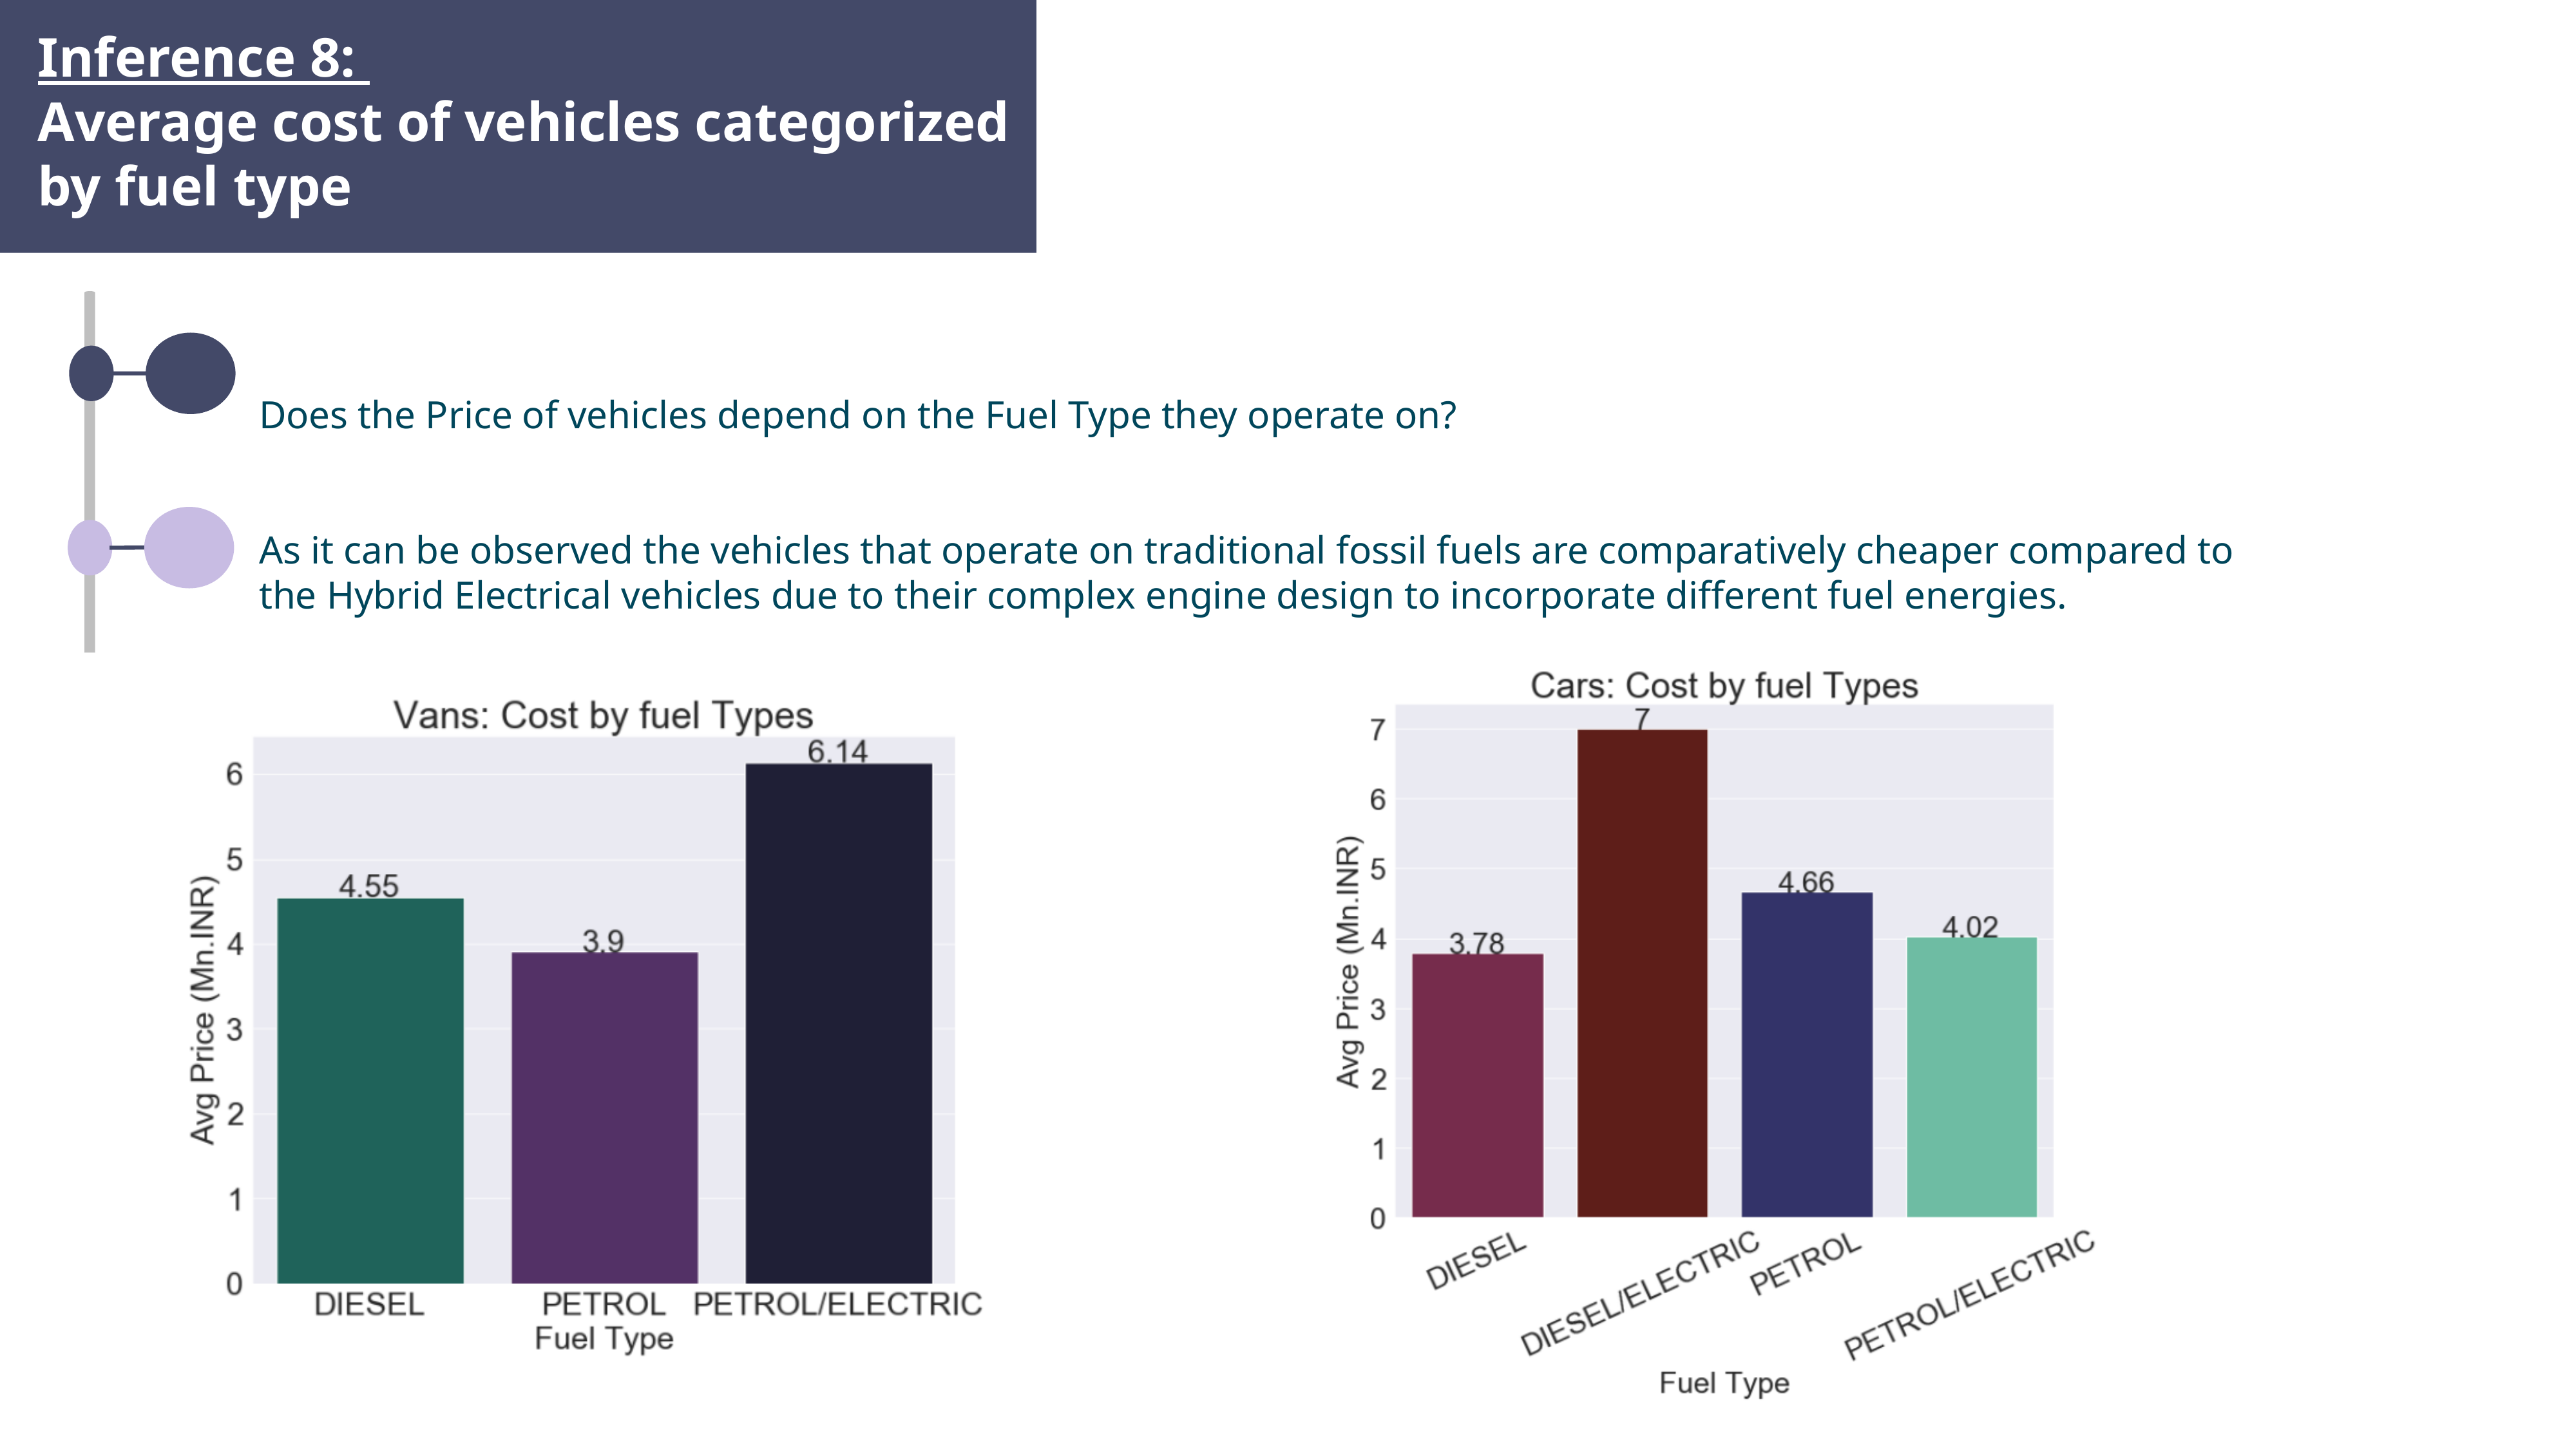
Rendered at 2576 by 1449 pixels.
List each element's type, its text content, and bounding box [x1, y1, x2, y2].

text_box [143, 506, 235, 589]
text_box [0, 0, 1037, 254]
picture [171, 694, 1000, 1368]
text_box [84, 575, 95, 653]
text_box [84, 401, 95, 520]
picture [1333, 666, 2107, 1406]
text_box [145, 332, 236, 415]
text_box Does the Price of vehicles depend on the Fuel Type they operate on? As it can be observed the vehicles that operate on traditional fossil fuels are comparatively cheaper compared to the Hybrid Electrical vehicles due to their complex engine design to incorporate different fuel energies. [249, 386, 2263, 666]
text_box [84, 291, 95, 346]
text_box [68, 520, 113, 576]
text_box [69, 345, 114, 401]
text_box Inference 8: Average cost of vehicles categorized by fuel type [28, 18, 1037, 222]
